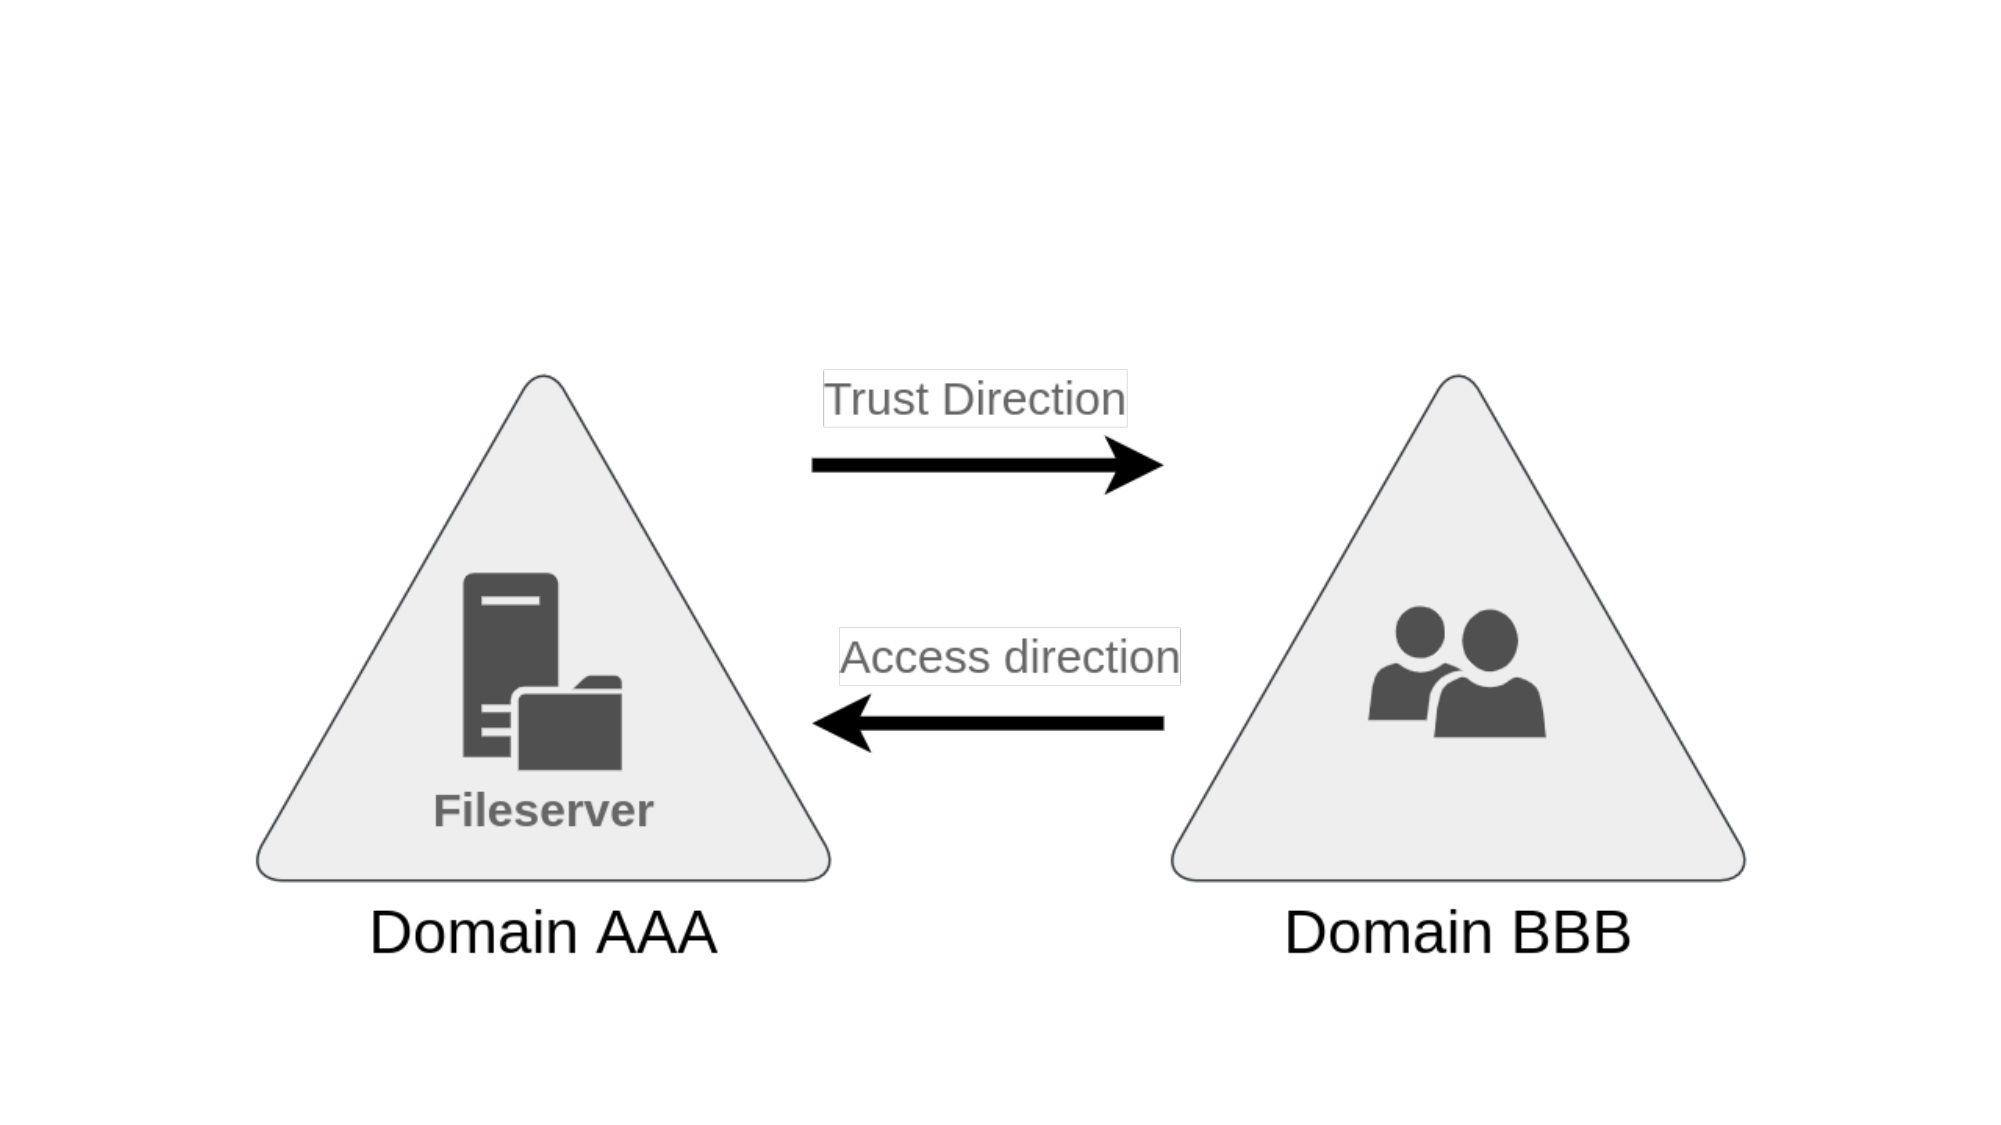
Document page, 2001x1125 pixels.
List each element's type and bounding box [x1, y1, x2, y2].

list [247, 368, 1753, 972]
